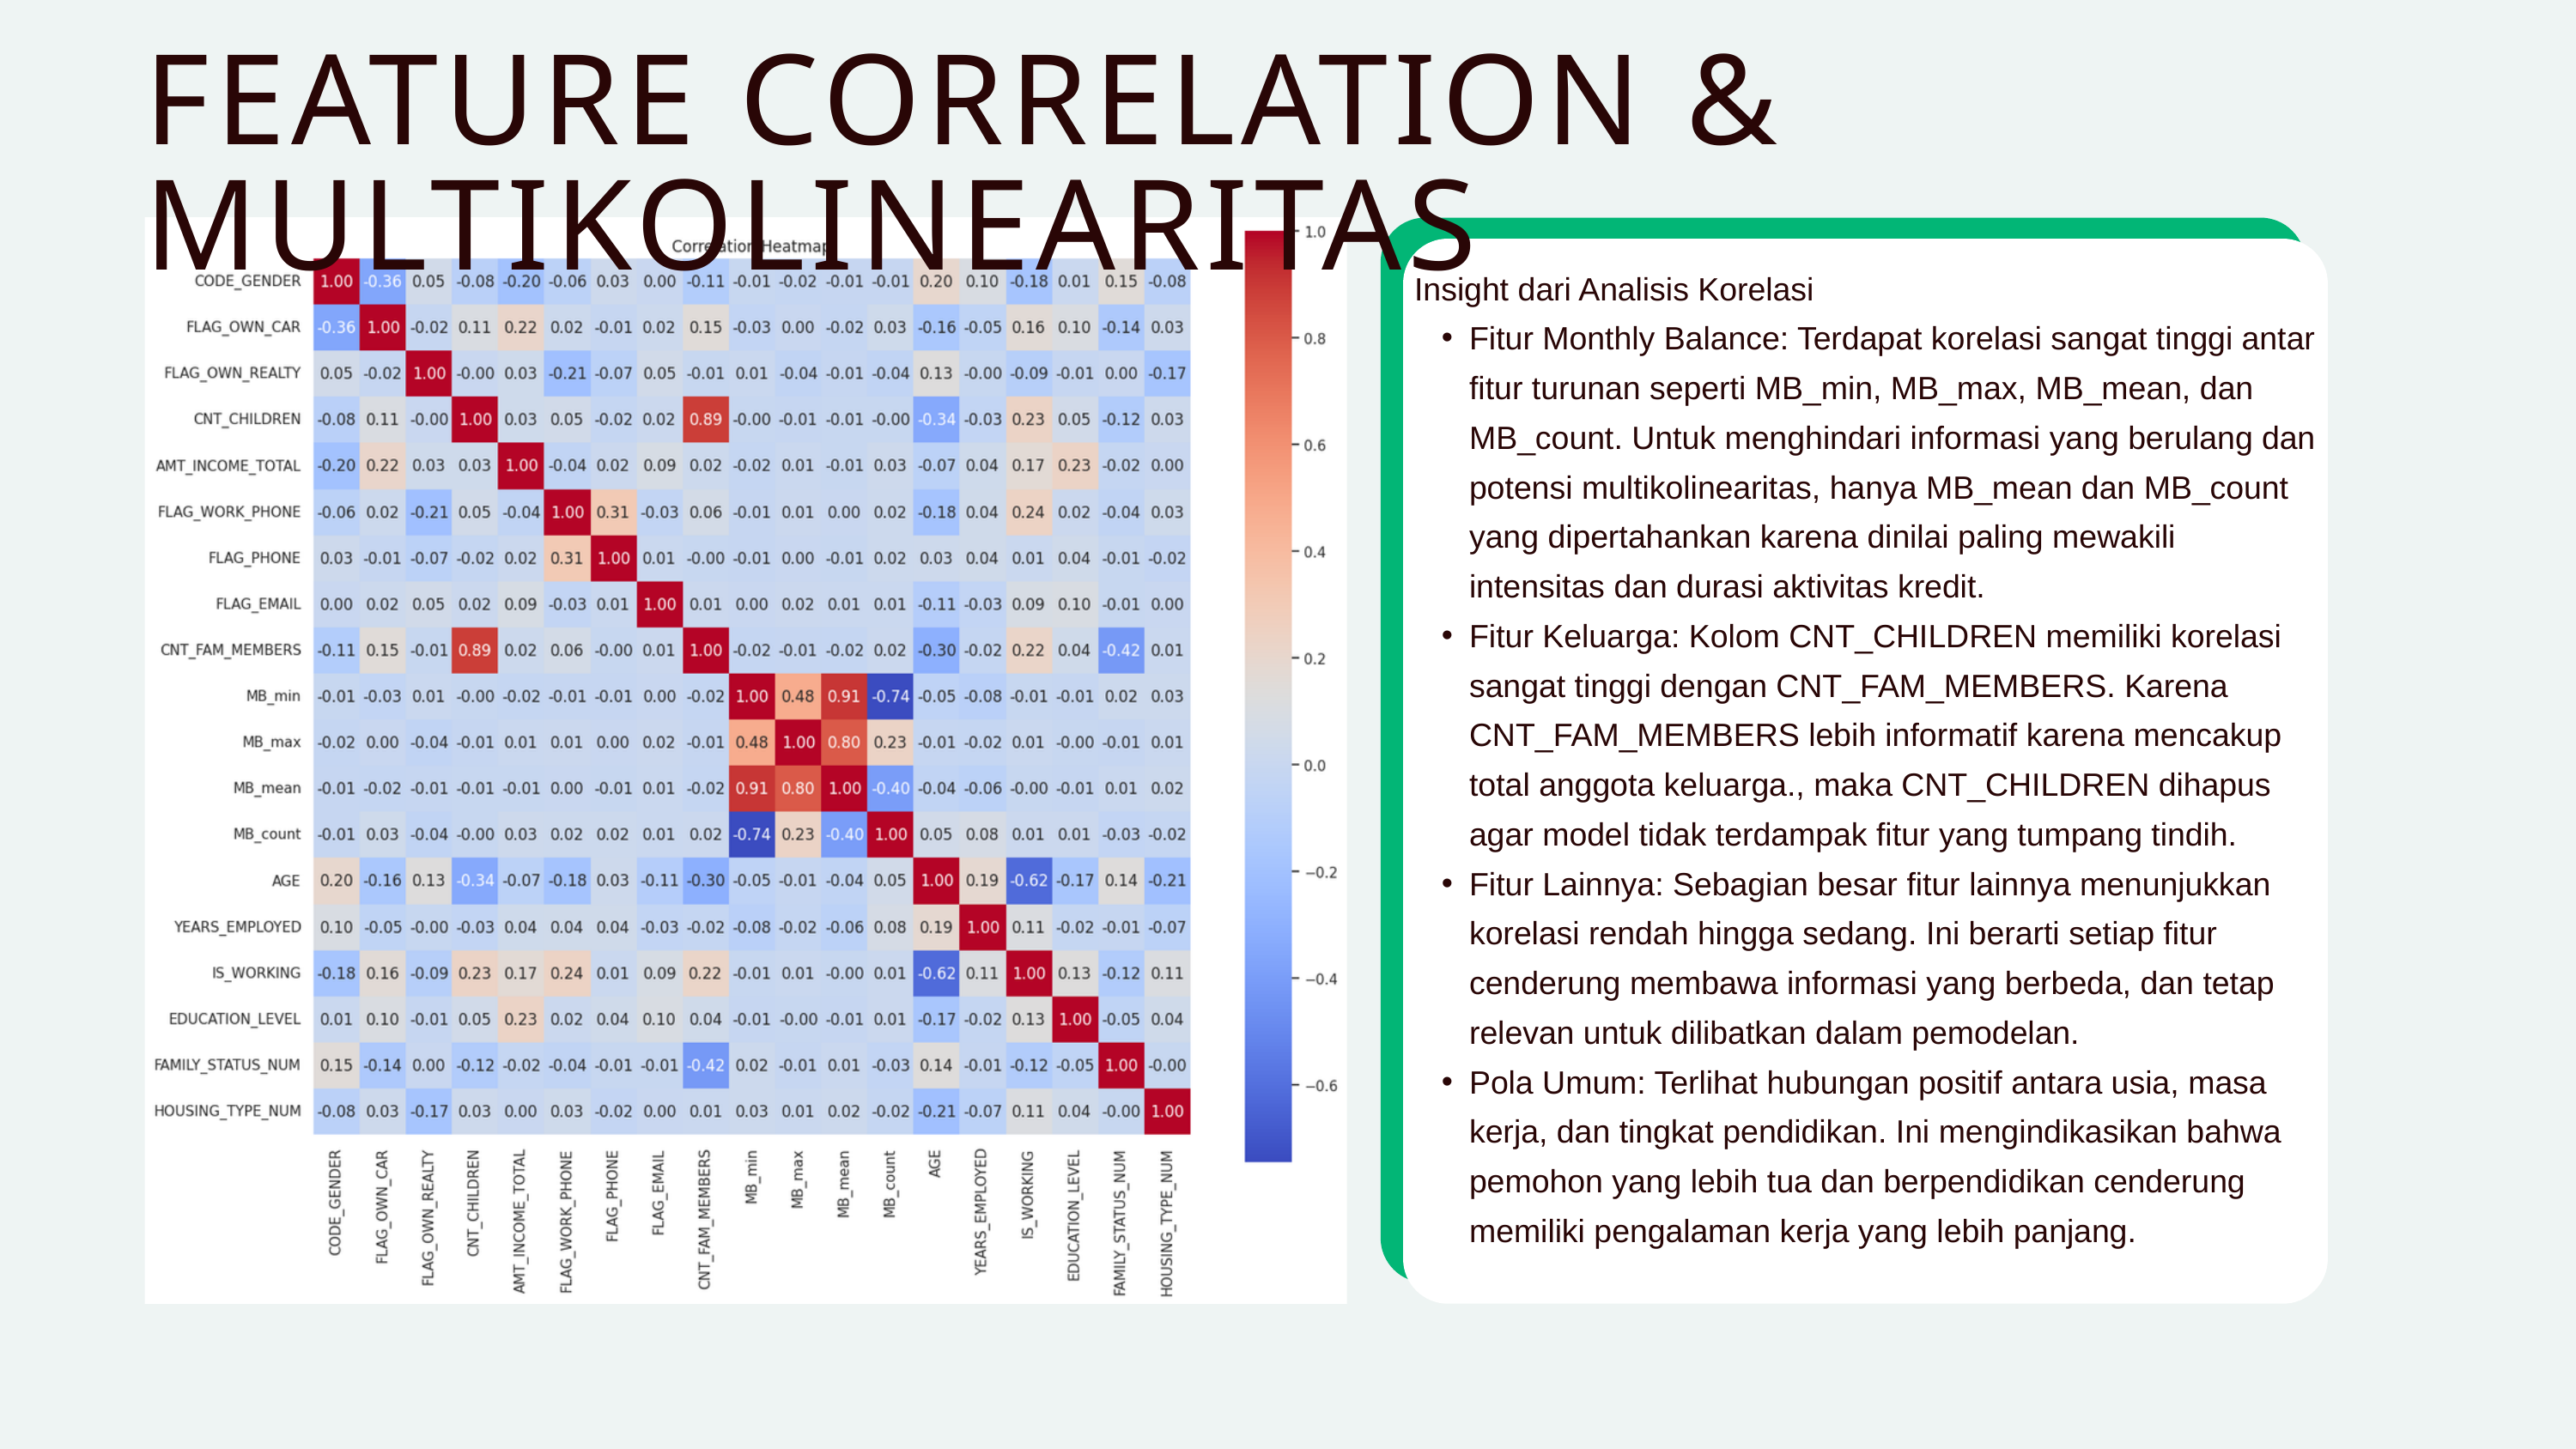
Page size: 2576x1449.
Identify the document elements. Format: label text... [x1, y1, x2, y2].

text_box [144, 295, 1347, 1304]
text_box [1380, 217, 2306, 1283]
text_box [1402, 238, 2329, 1304]
text_box FEATURE CORRELATION & MULTIKOLINEARITAS [144, 44, 2341, 295]
